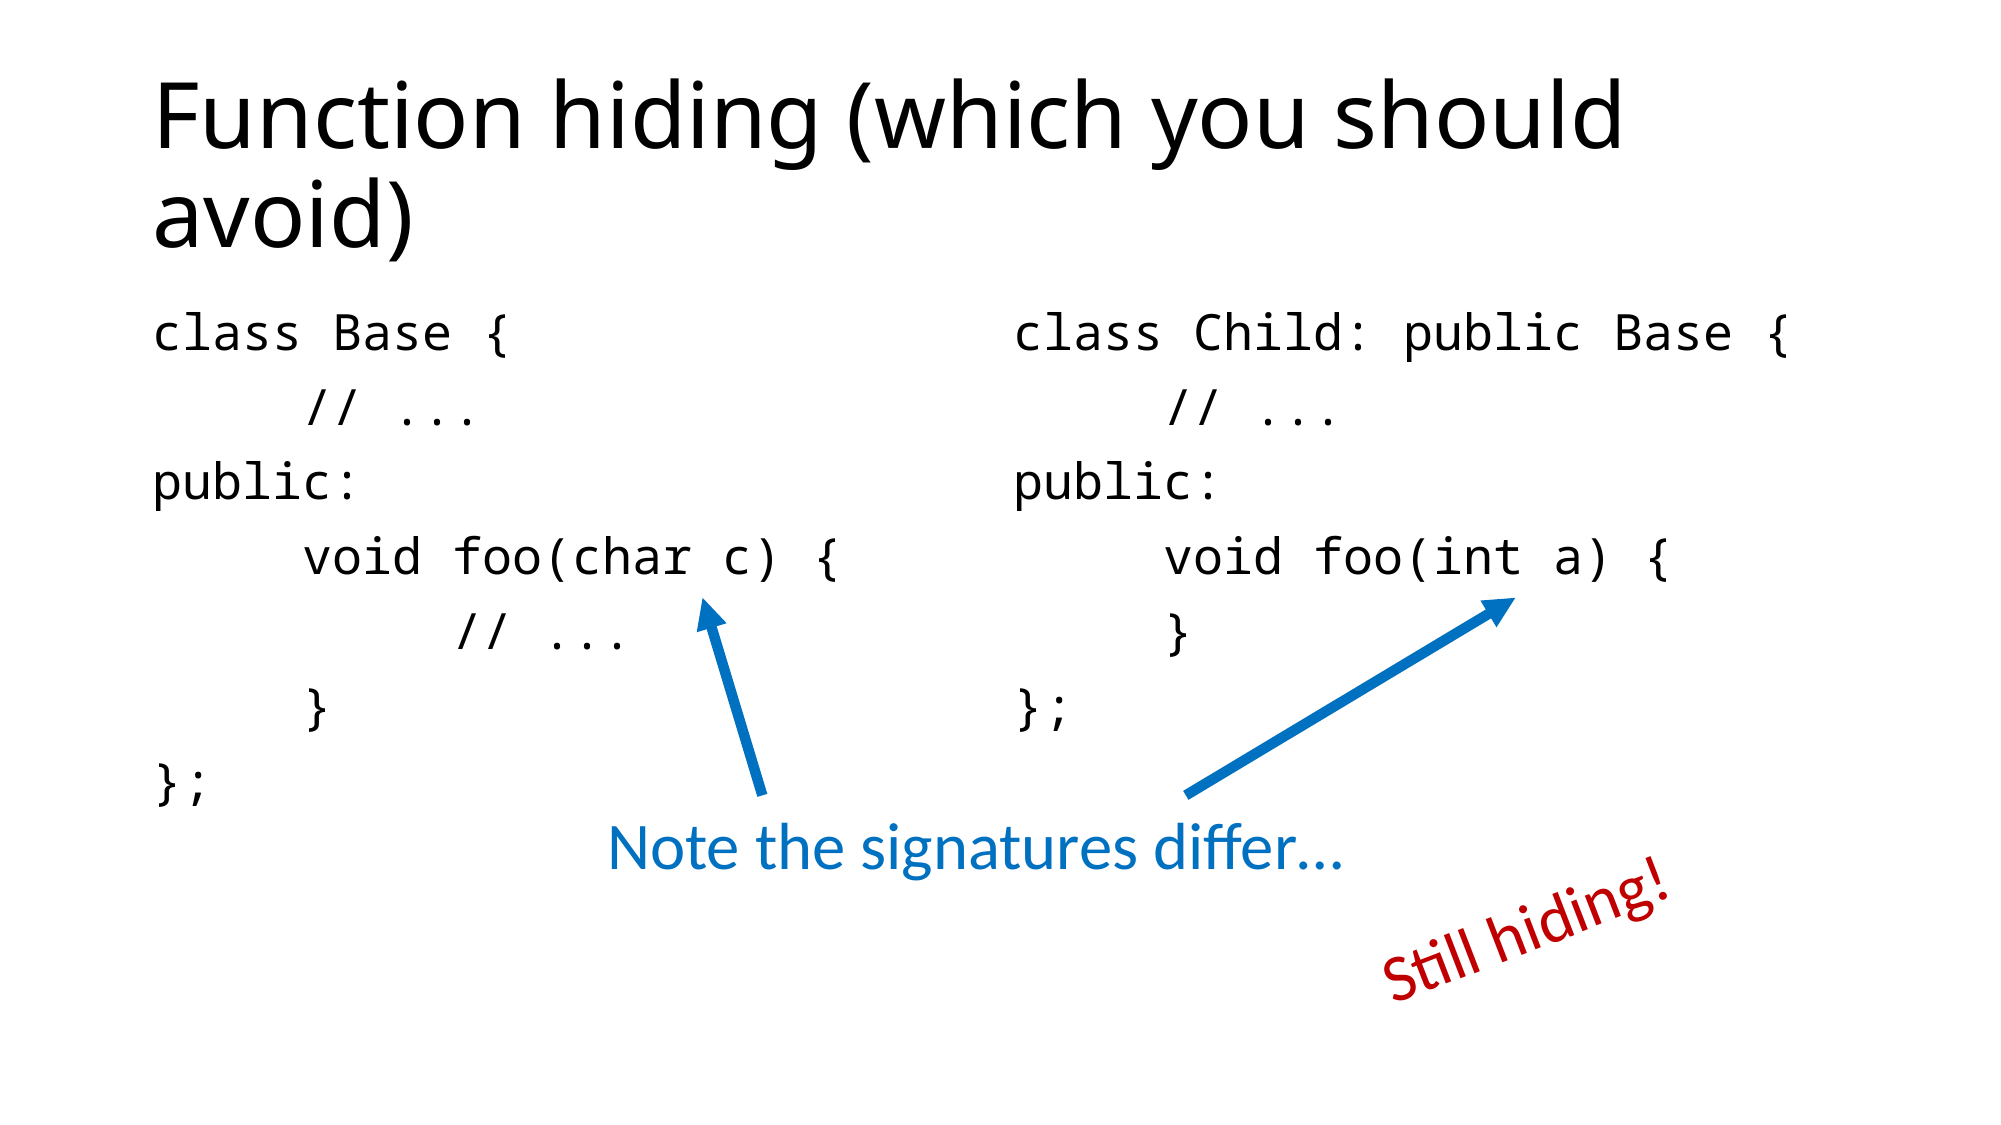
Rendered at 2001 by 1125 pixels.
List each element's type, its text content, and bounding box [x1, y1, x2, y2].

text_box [702, 597, 763, 796]
text_box Note the signatures differ… [592, 795, 1359, 891]
text_box Still hiding! [1352, 821, 1697, 1030]
title Function hiding (which you should avoid) [137, 59, 1863, 278]
text_box class Child: public Base { // ... public: void foo(int a) { } }; [998, 299, 1859, 1014]
list class Base { // ... public: void foo(char c) { // ... } }; [137, 299, 998, 1014]
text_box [1185, 597, 1516, 796]
